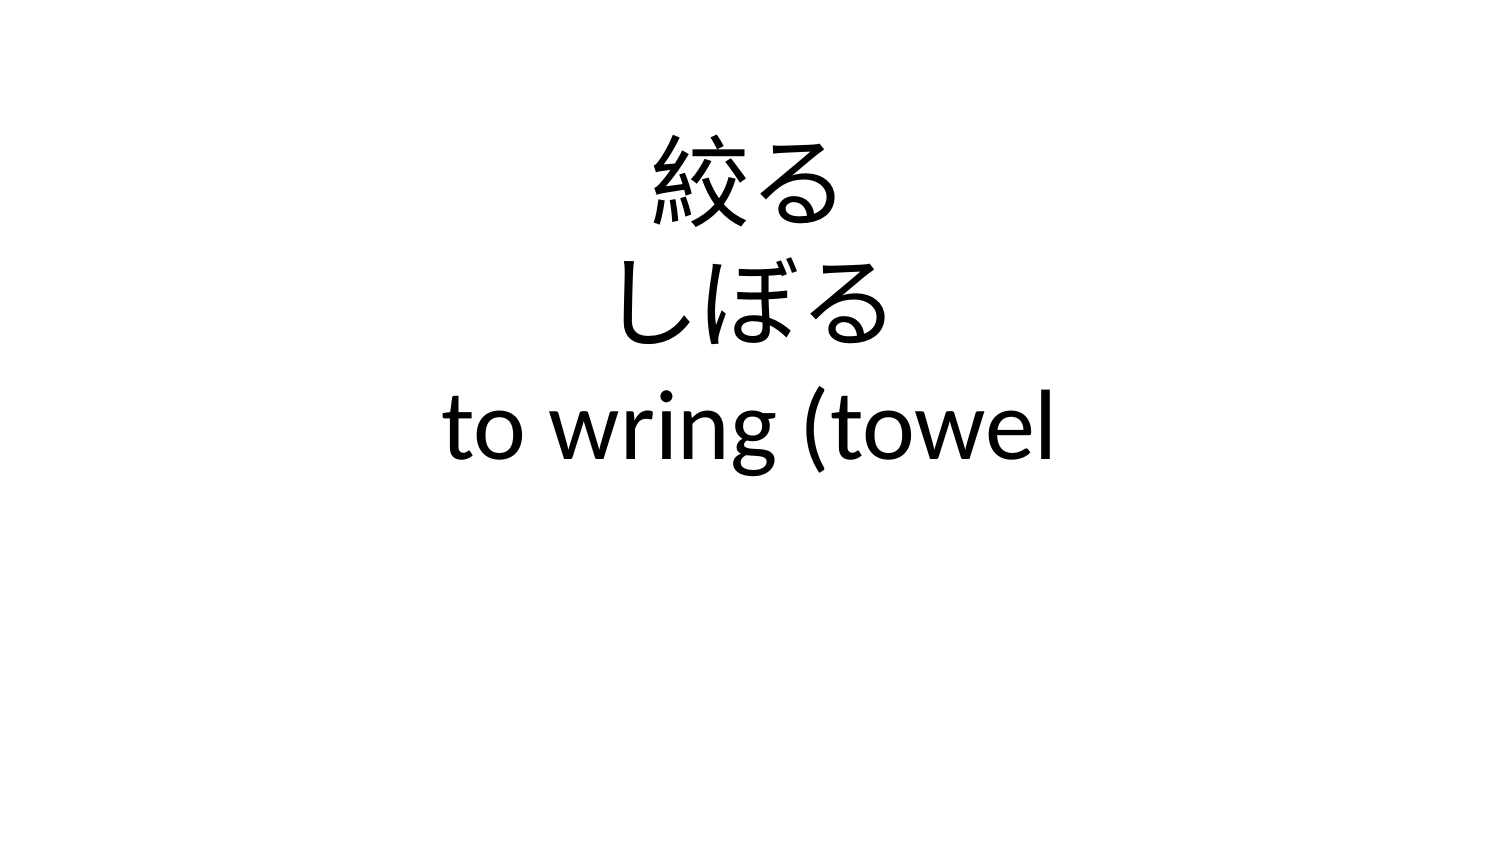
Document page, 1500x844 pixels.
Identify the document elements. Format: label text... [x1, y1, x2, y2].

text_box 絞る しぼる to wring (towel [0, 149, 1500, 450]
